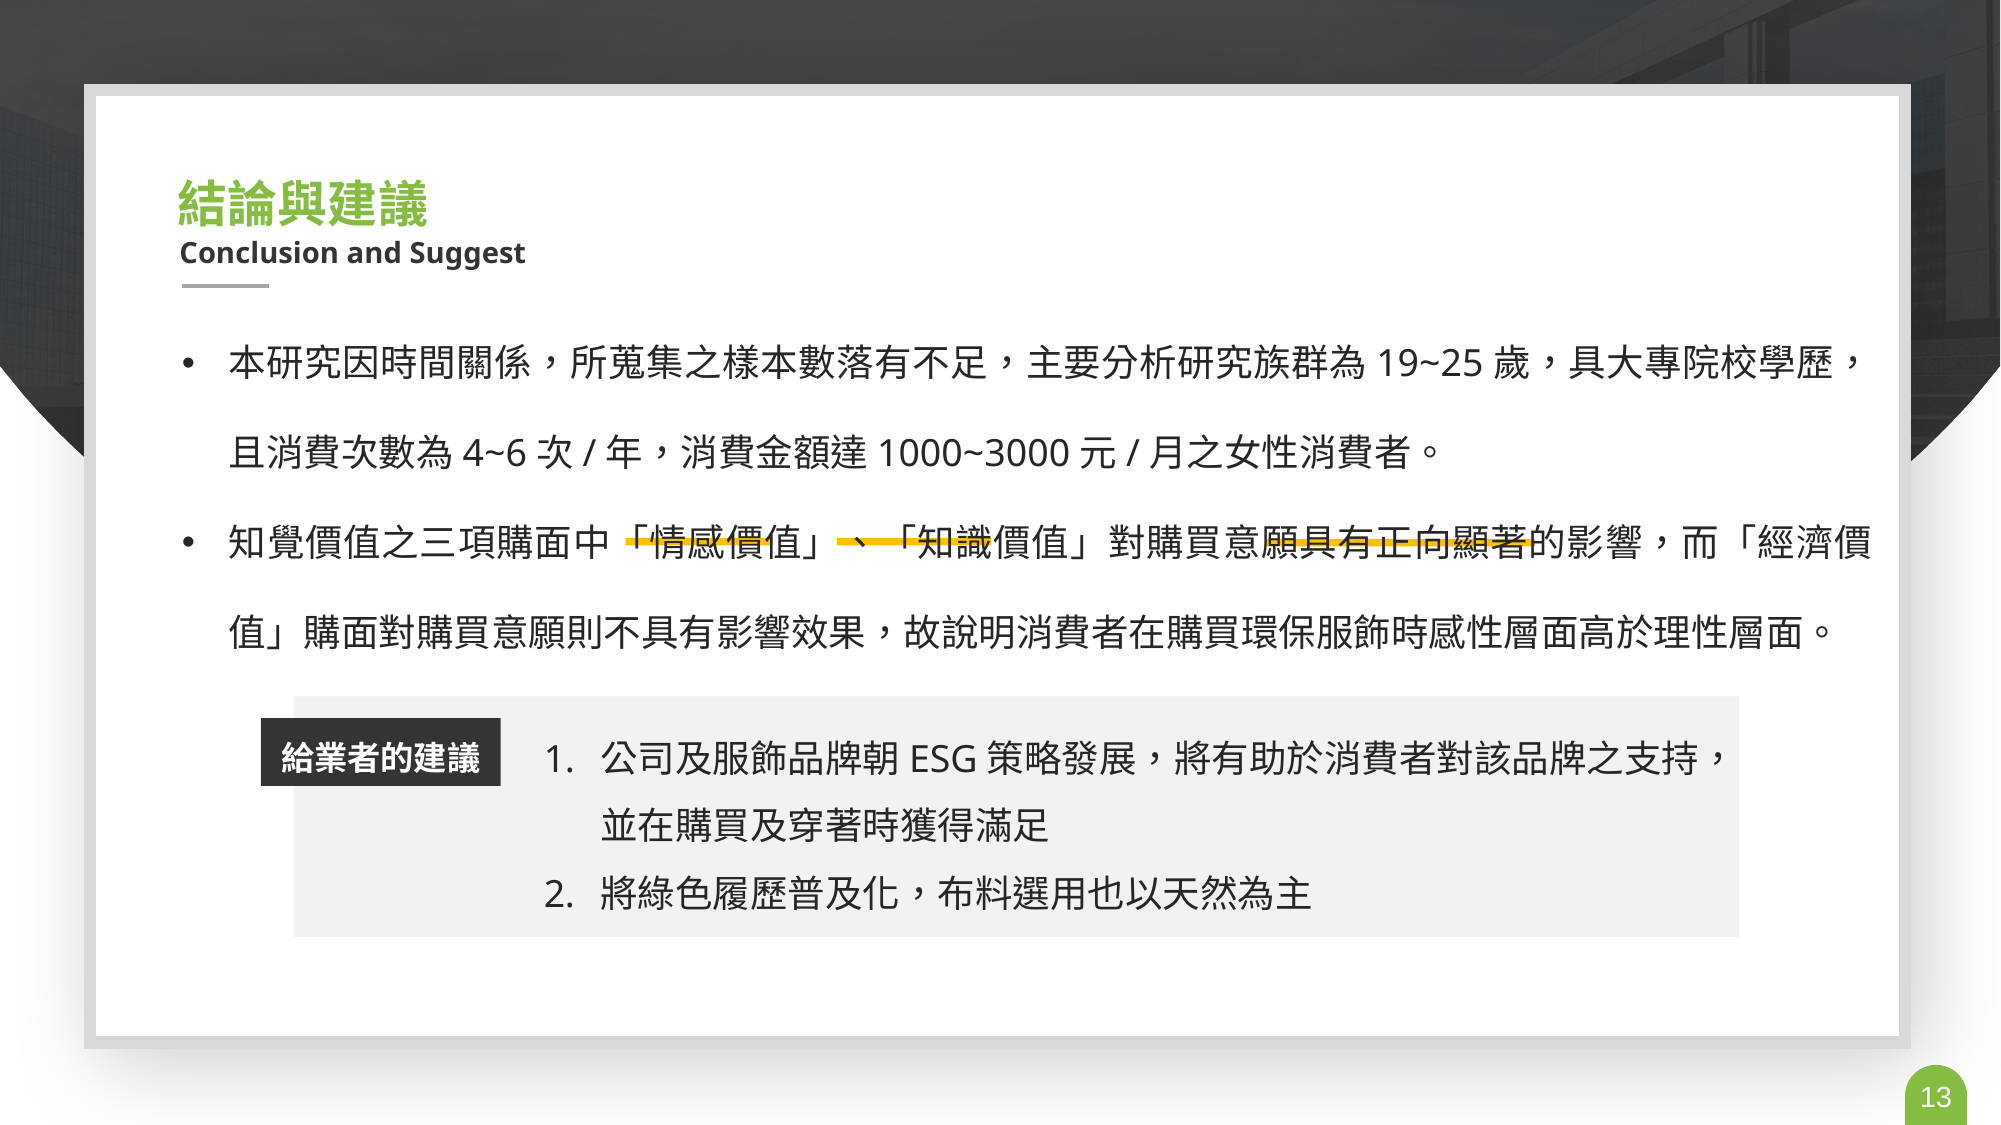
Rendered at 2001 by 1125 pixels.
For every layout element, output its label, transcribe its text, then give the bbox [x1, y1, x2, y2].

text_box 本研究因時間關係，所蒐集之樣本數落有不足，主要分析研究族群為19~25歲，具大專院校學歷，且消費次數為4~6次/年，消費金額達1000~3000元/月之女性消費者。 知覺價值之三項購面中「情感價值」、「知識價值」對購買意願具有正向顯著的影響，而「經濟價值」購面對購買意願則不具有影響效果，故說明消費者在購買環保服飾時感性層面高於理性層面。 [181, 294, 1872, 655]
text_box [260, 696, 1740, 937]
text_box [162, 146, 749, 312]
